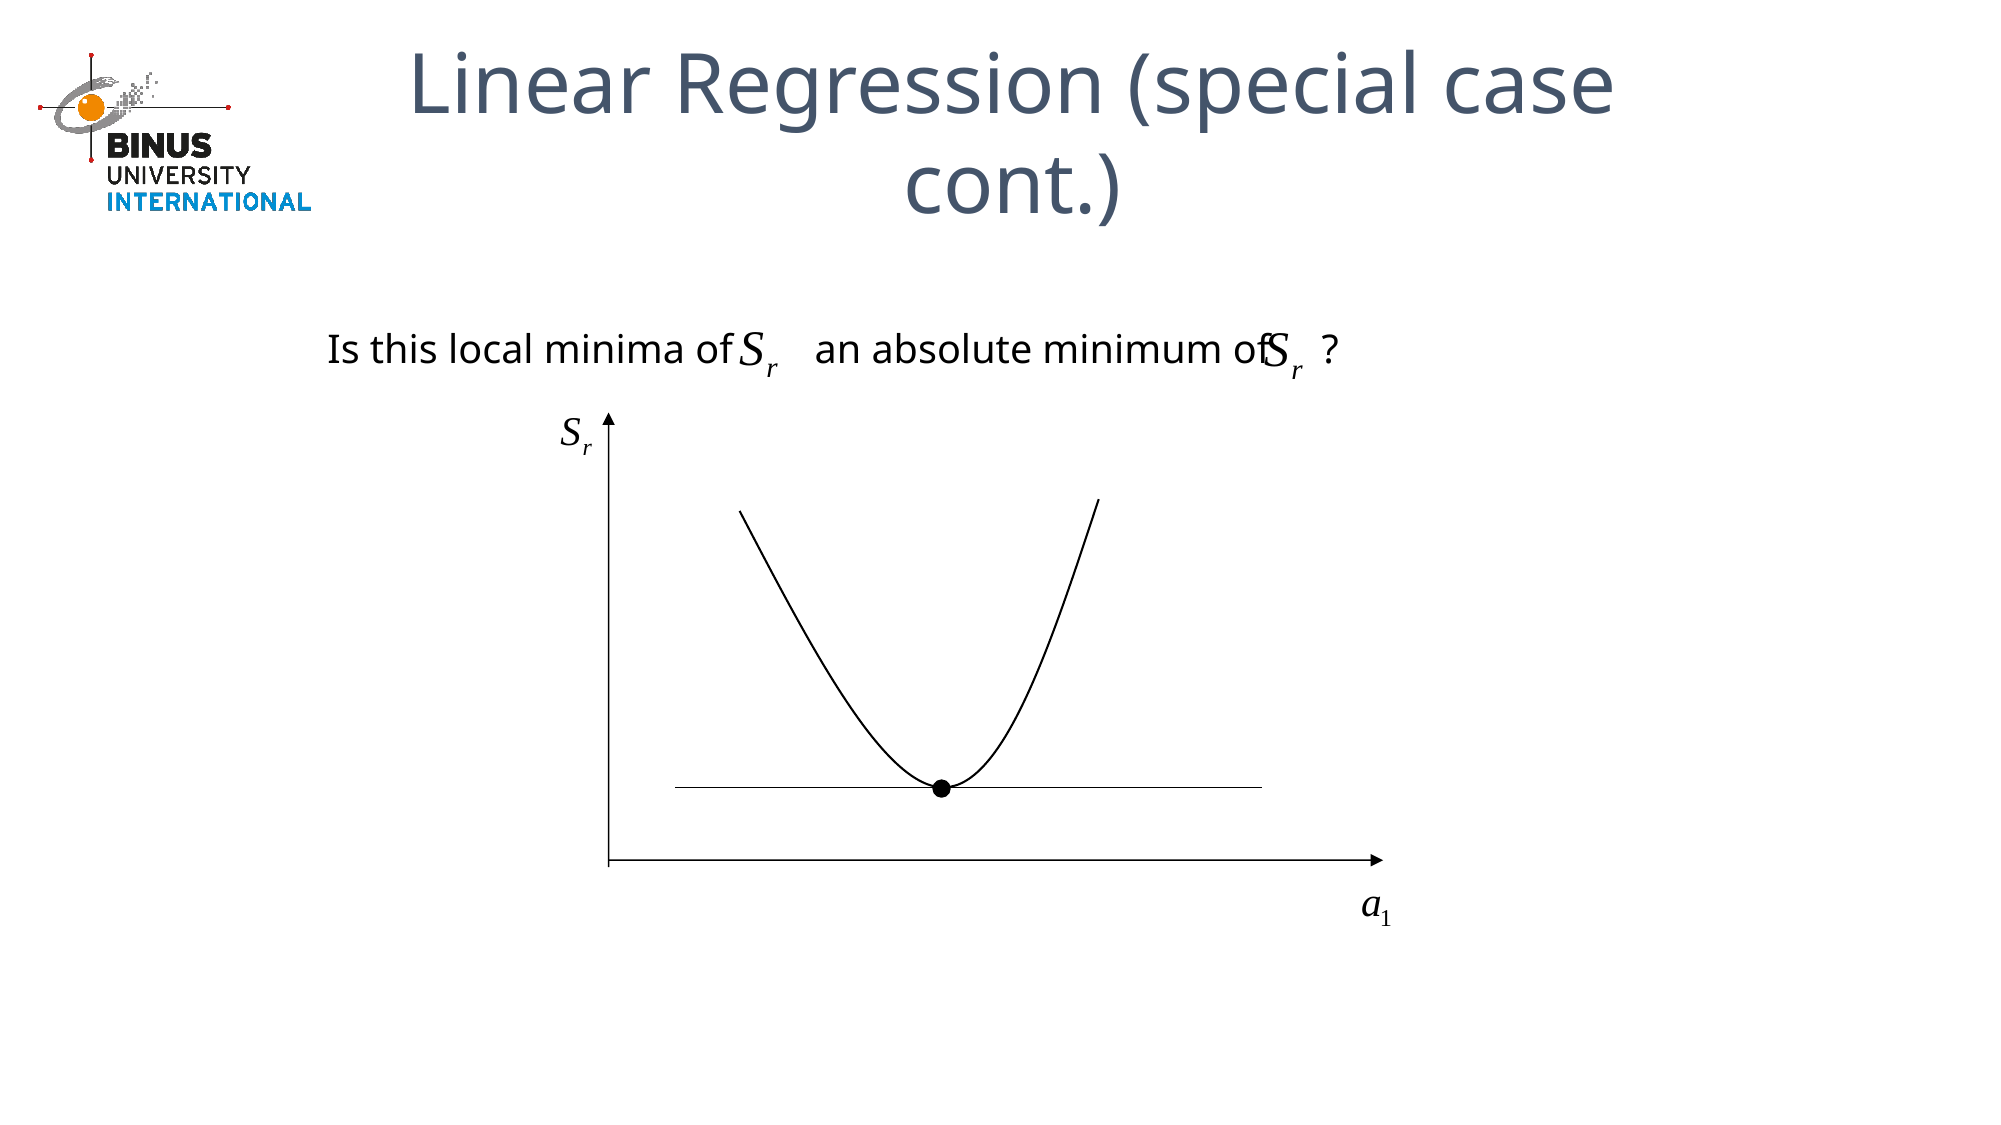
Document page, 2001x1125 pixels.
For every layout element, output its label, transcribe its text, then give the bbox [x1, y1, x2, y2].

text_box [1349, 874, 1399, 934]
text_box Is this local minima of an absolute minimum of ? [312, 316, 724, 380]
text_box Linear Regression (special case cont.) [275, 50, 1750, 238]
picture [0, 0, 348, 269]
text_box Is this local minima of an absolute minimum of ? [788, 316, 1249, 380]
text_box Is this local minima of an absolute minimum of ? [1313, 316, 1400, 380]
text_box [1249, 316, 1313, 388]
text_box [724, 315, 788, 387]
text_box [574, 412, 1400, 918]
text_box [548, 404, 600, 463]
